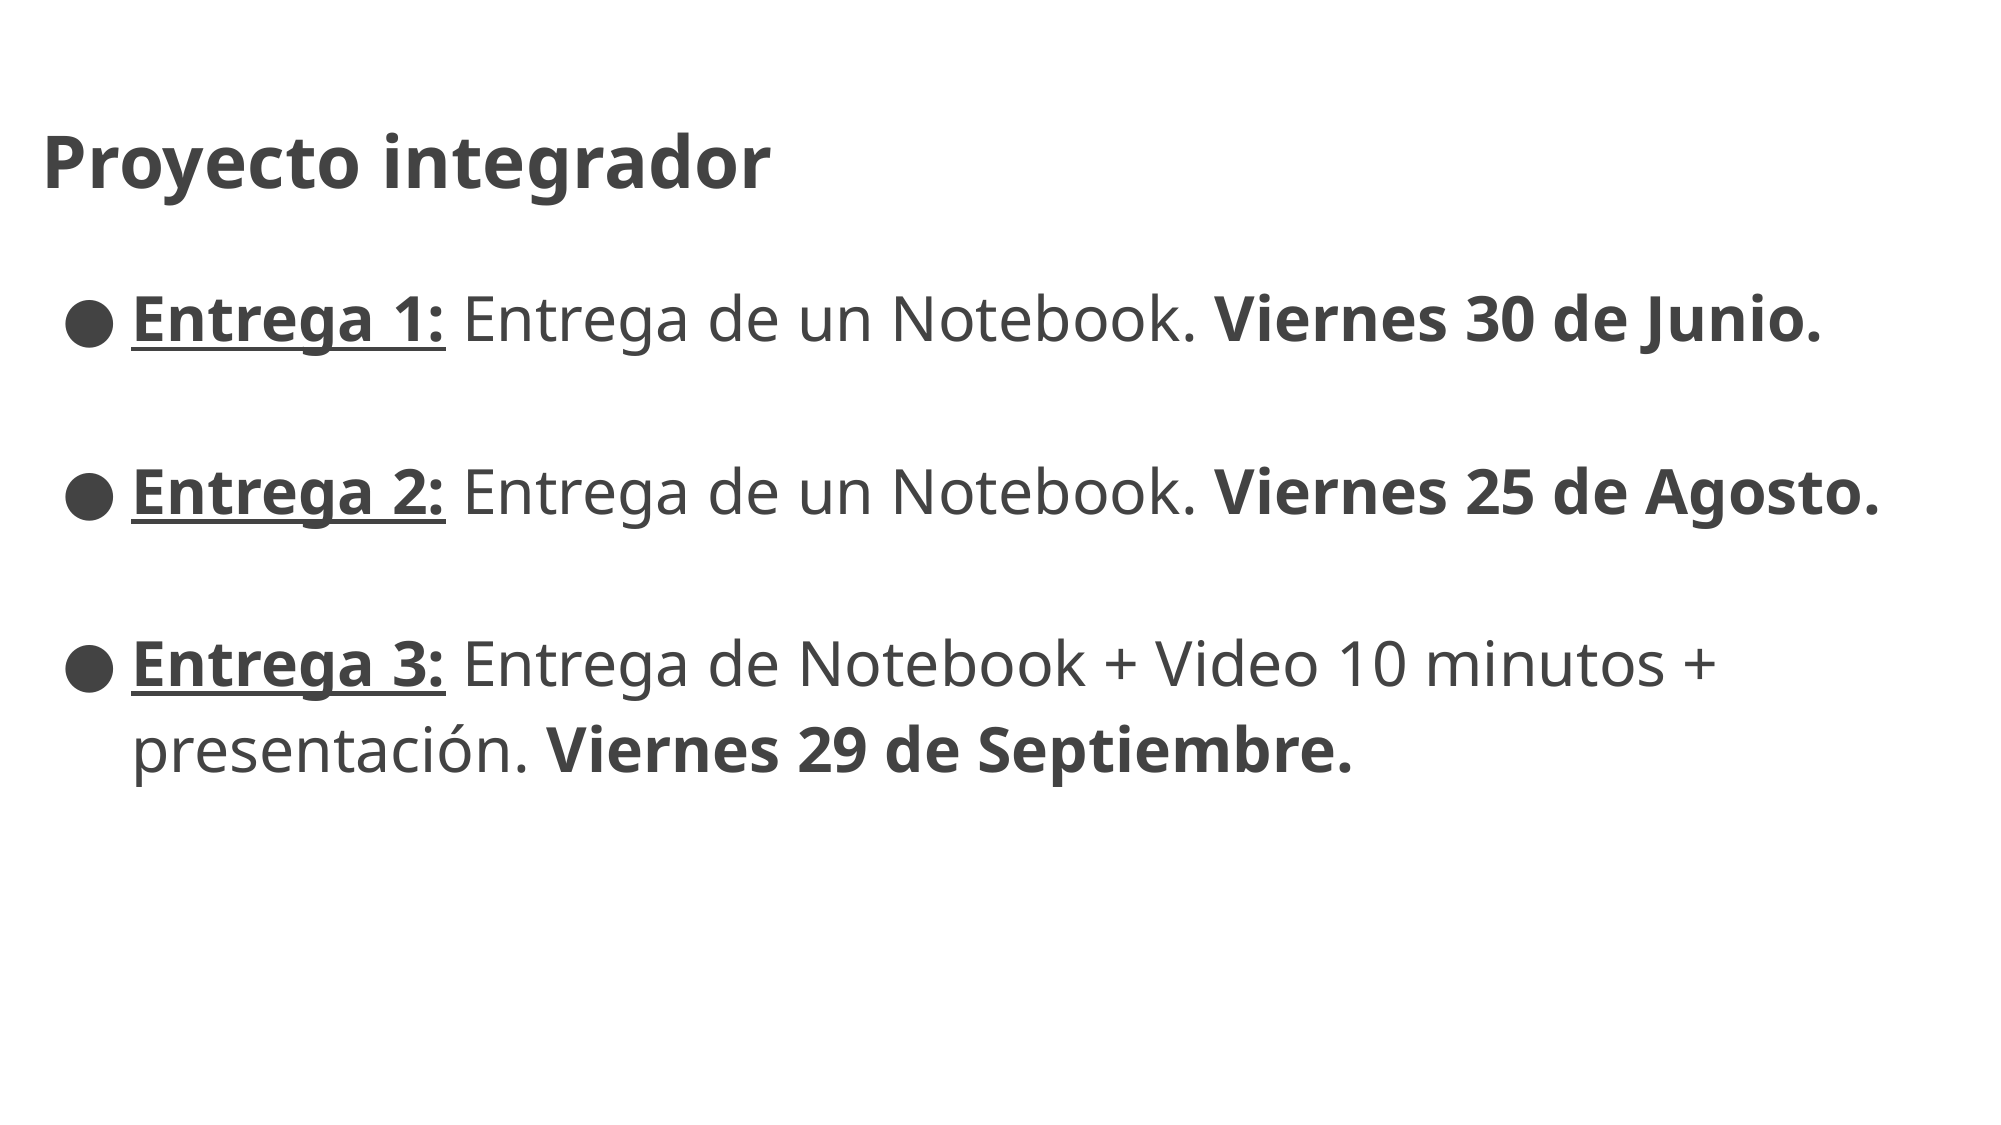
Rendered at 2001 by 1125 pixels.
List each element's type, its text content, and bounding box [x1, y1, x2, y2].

text_box Proyecto integrador [21, 82, 895, 200]
text_box Entrega 1: Entrega de un Notebook. Viernes 30 de Junio. Entrega 2: Entrega de un Notebook. Viernes 25 de Agosto. Entrega 3: Entrega de Notebook + Video 10 minutos + presentación. Viernes 29 de Septiembre. [36, 248, 1947, 895]
